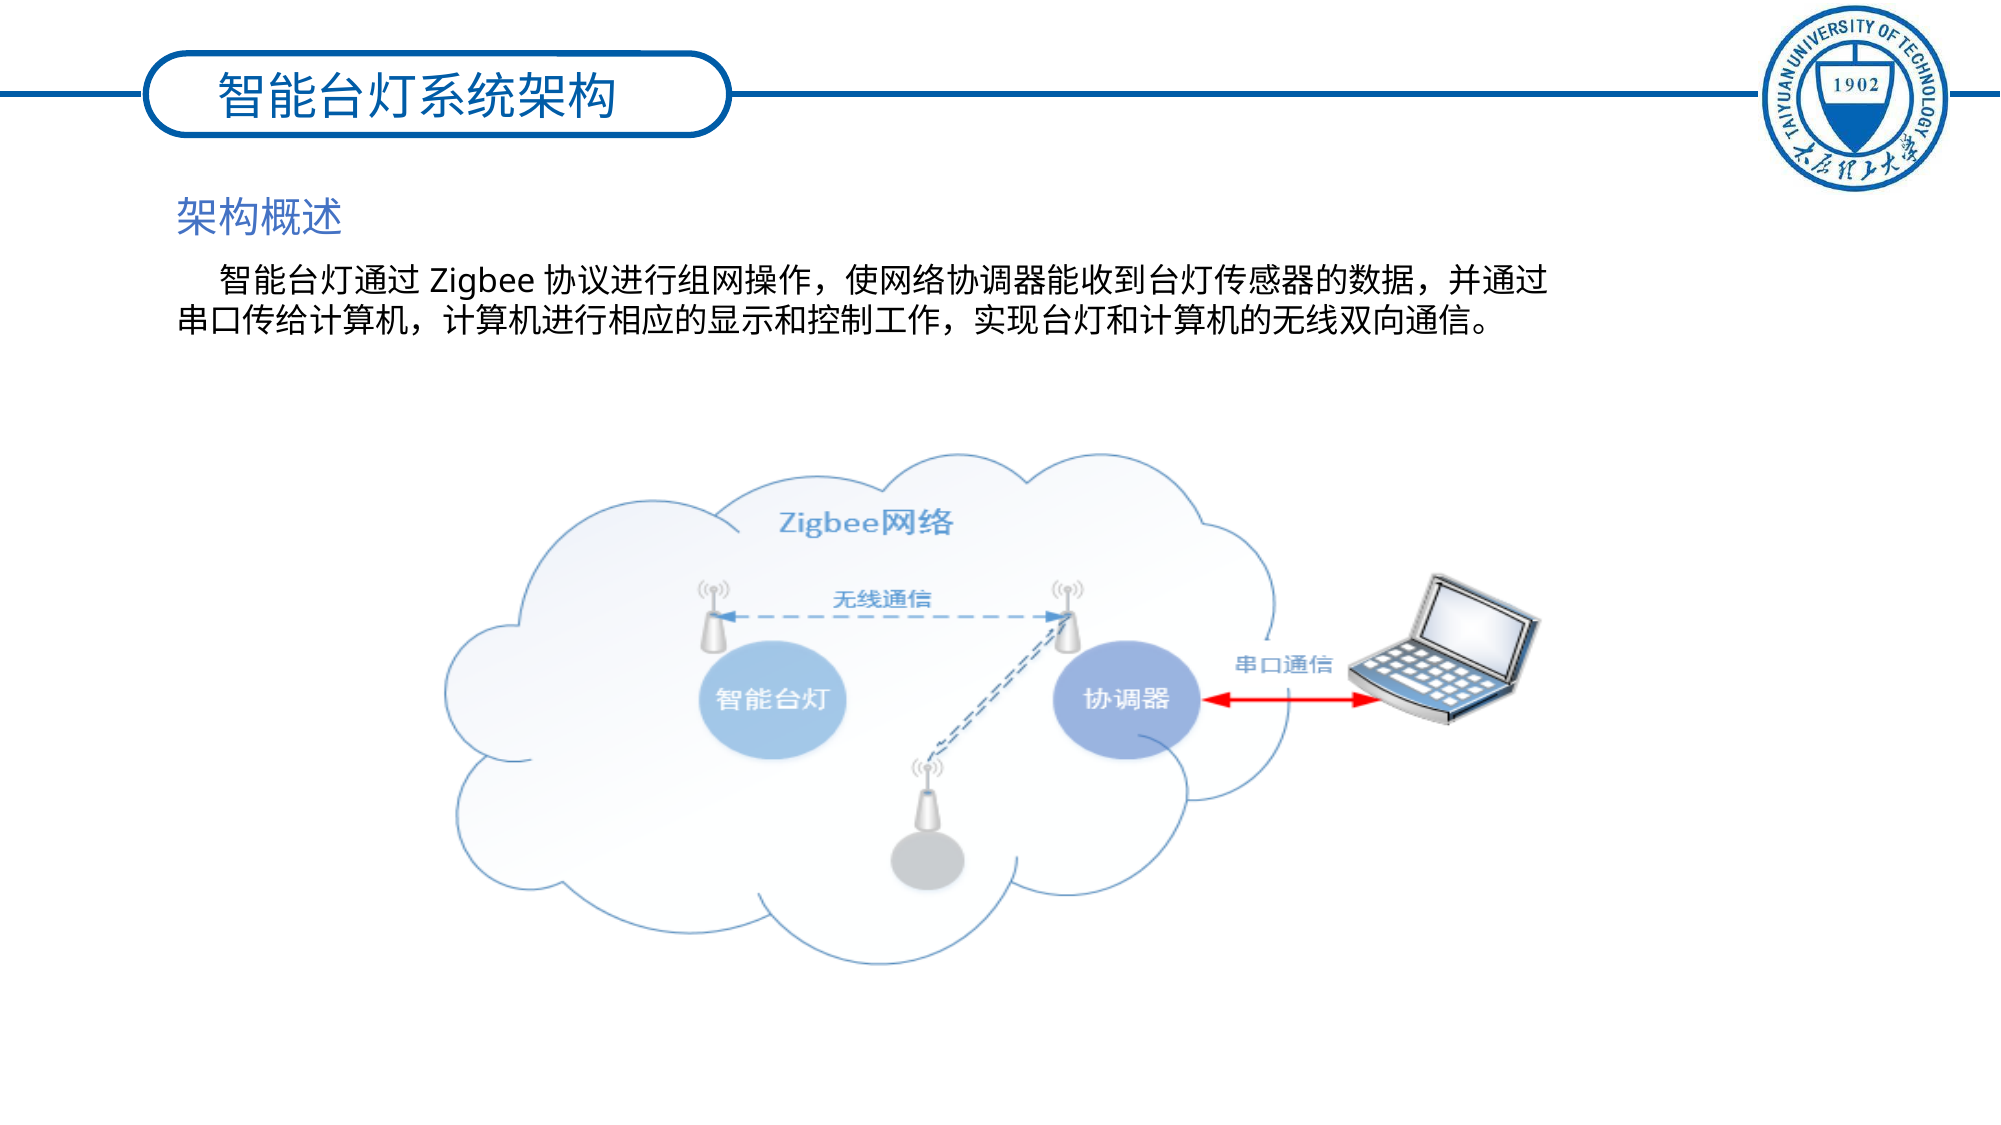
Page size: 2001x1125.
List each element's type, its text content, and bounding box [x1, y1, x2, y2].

text_box 架构概述 [161, 183, 394, 249]
picture [371, 406, 1638, 1018]
text_box 智能台灯通过Zigbee协议进行组网操作，使网络协调器能收到台灯传感器的数据，并通过串口传给计算机，计算机进行相应的显示和控制工作，实现台灯和计算机的无线双向通信。 [161, 251, 1566, 347]
picture [1758, 3, 1950, 195]
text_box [109, 49, 730, 136]
